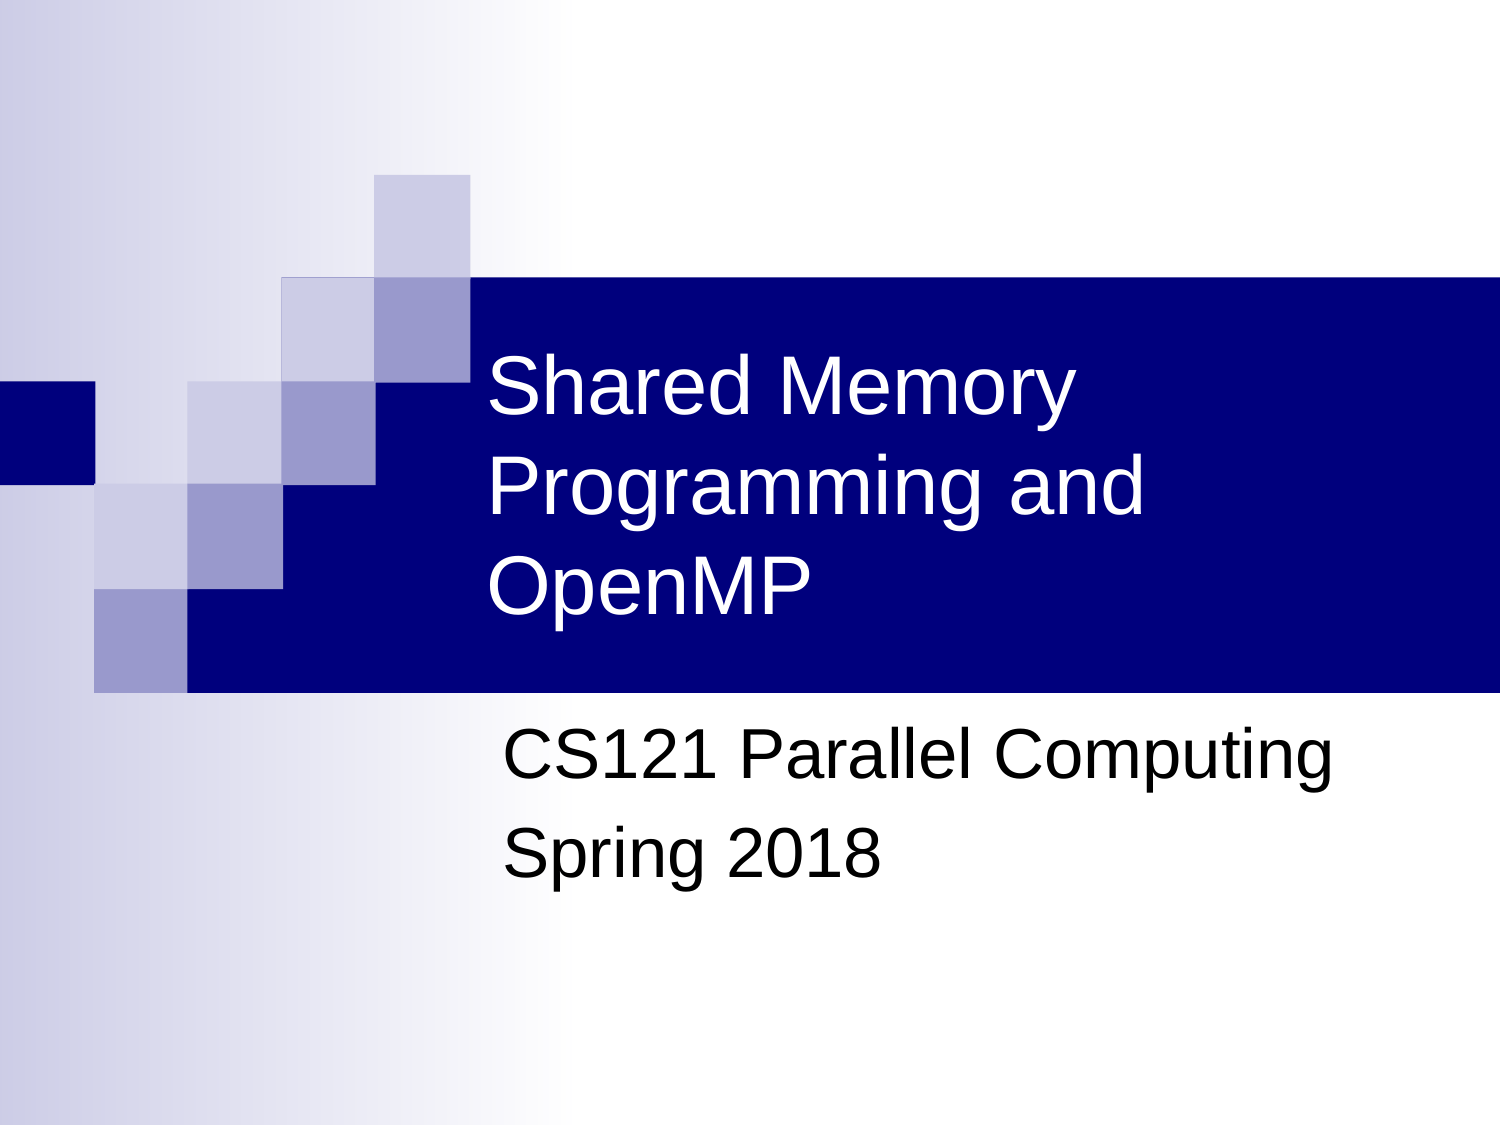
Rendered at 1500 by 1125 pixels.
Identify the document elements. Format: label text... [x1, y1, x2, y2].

subtitle CS121 Parallel Computing Spring 2018 [487, 699, 1475, 988]
title Shared Memory Programming and OpenMP [471, 299, 1500, 663]
